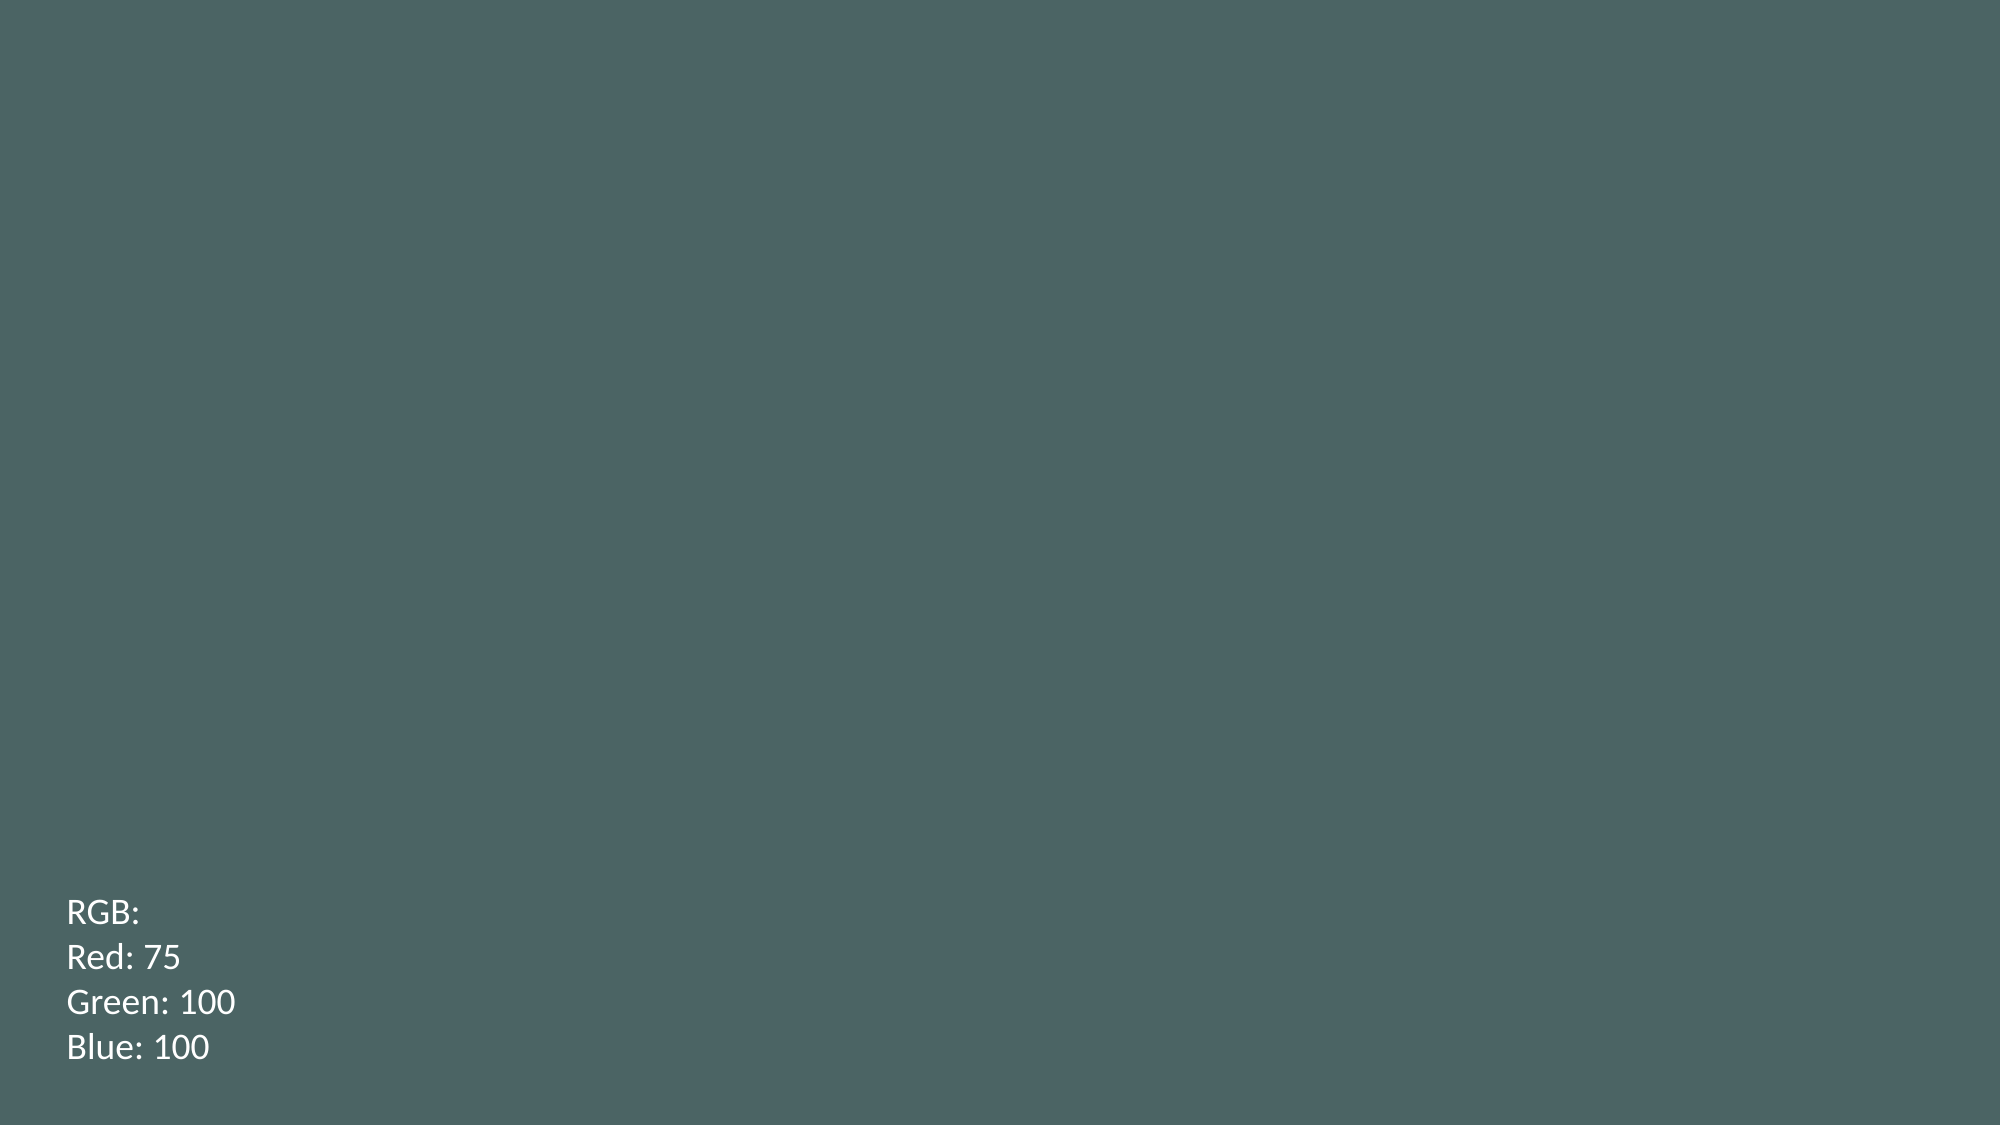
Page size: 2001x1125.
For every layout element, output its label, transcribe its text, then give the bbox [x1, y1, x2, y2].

text_box RGB: Red: 75 Green: 100 Blue: 100 [51, 879, 251, 1075]
